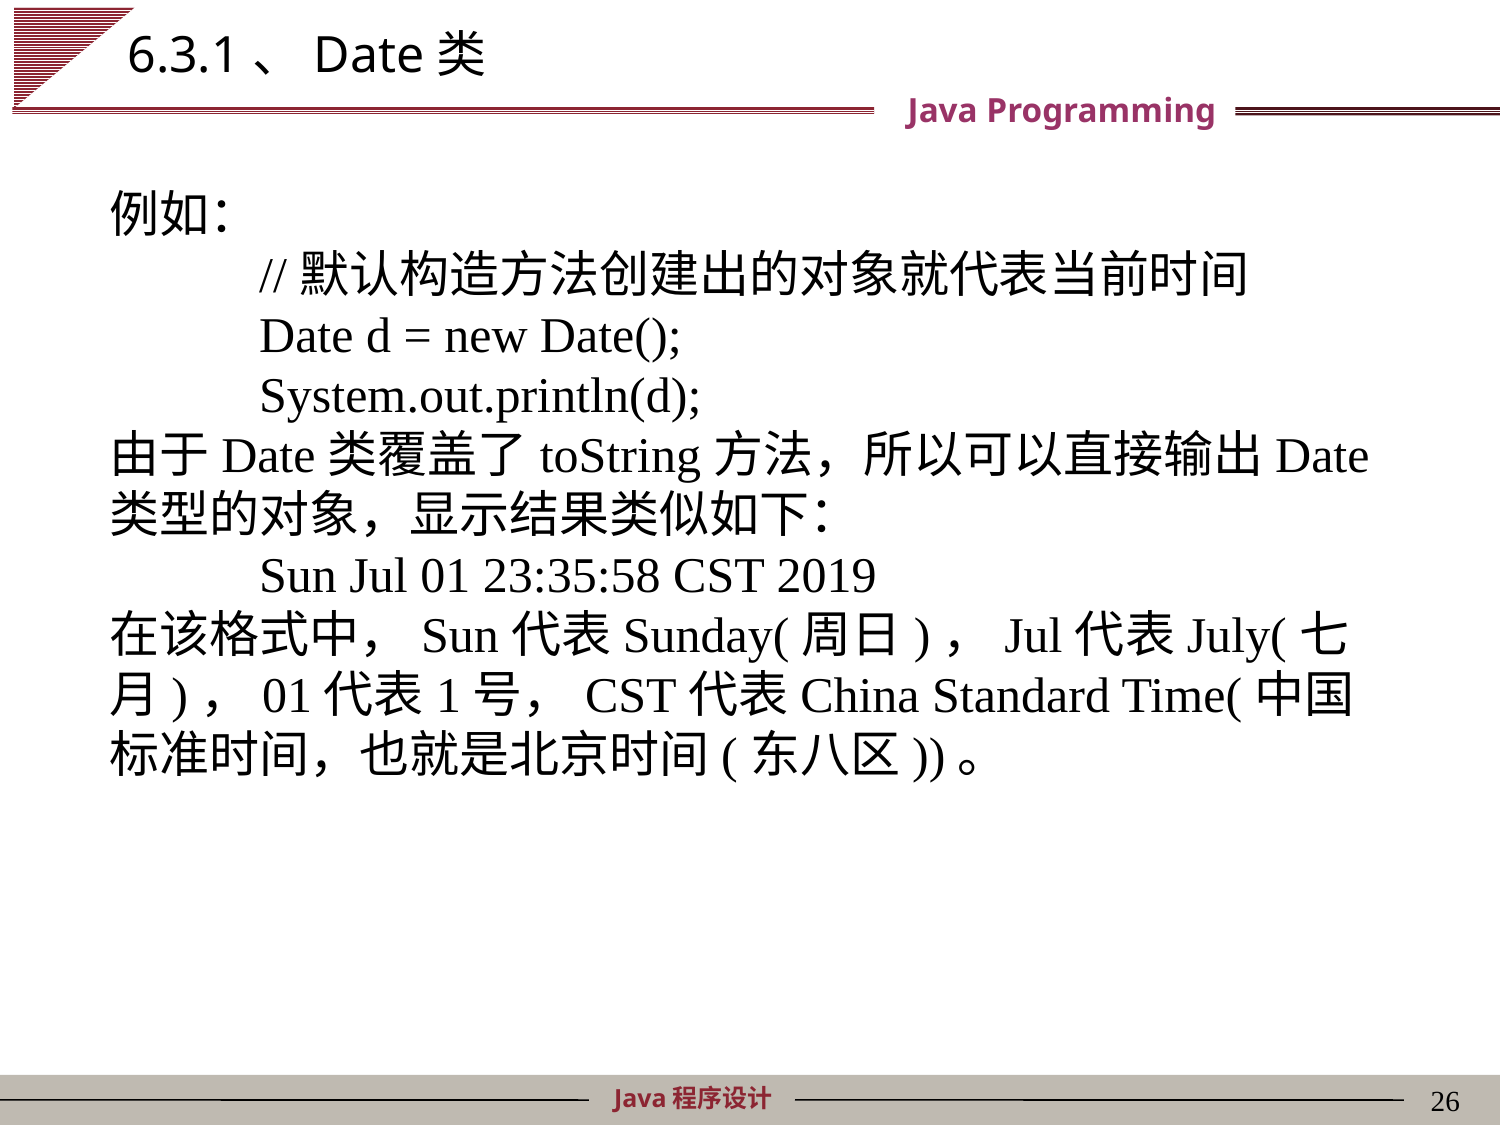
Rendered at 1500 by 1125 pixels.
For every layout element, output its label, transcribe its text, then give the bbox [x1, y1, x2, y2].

text_box 例如： //默认构造方法创建出的对象就代表当前时间 Date d = new Date(); System.out.println(d); 由于Date类覆盖了toString方法，所以可以直接输出Date类型的对象，显示结果类似如下： Sun Jul 01 23:35:58 CST 2019 在该格式中，Sun代表Sunday(周日)，Jul代表July(七月)，01代表1号，CST代表China Standard Time(中国标准时间，也就是北京时间(东八区))。 [94, 175, 1394, 791]
title 6.3.1、Date类 [112, 14, 1388, 90]
